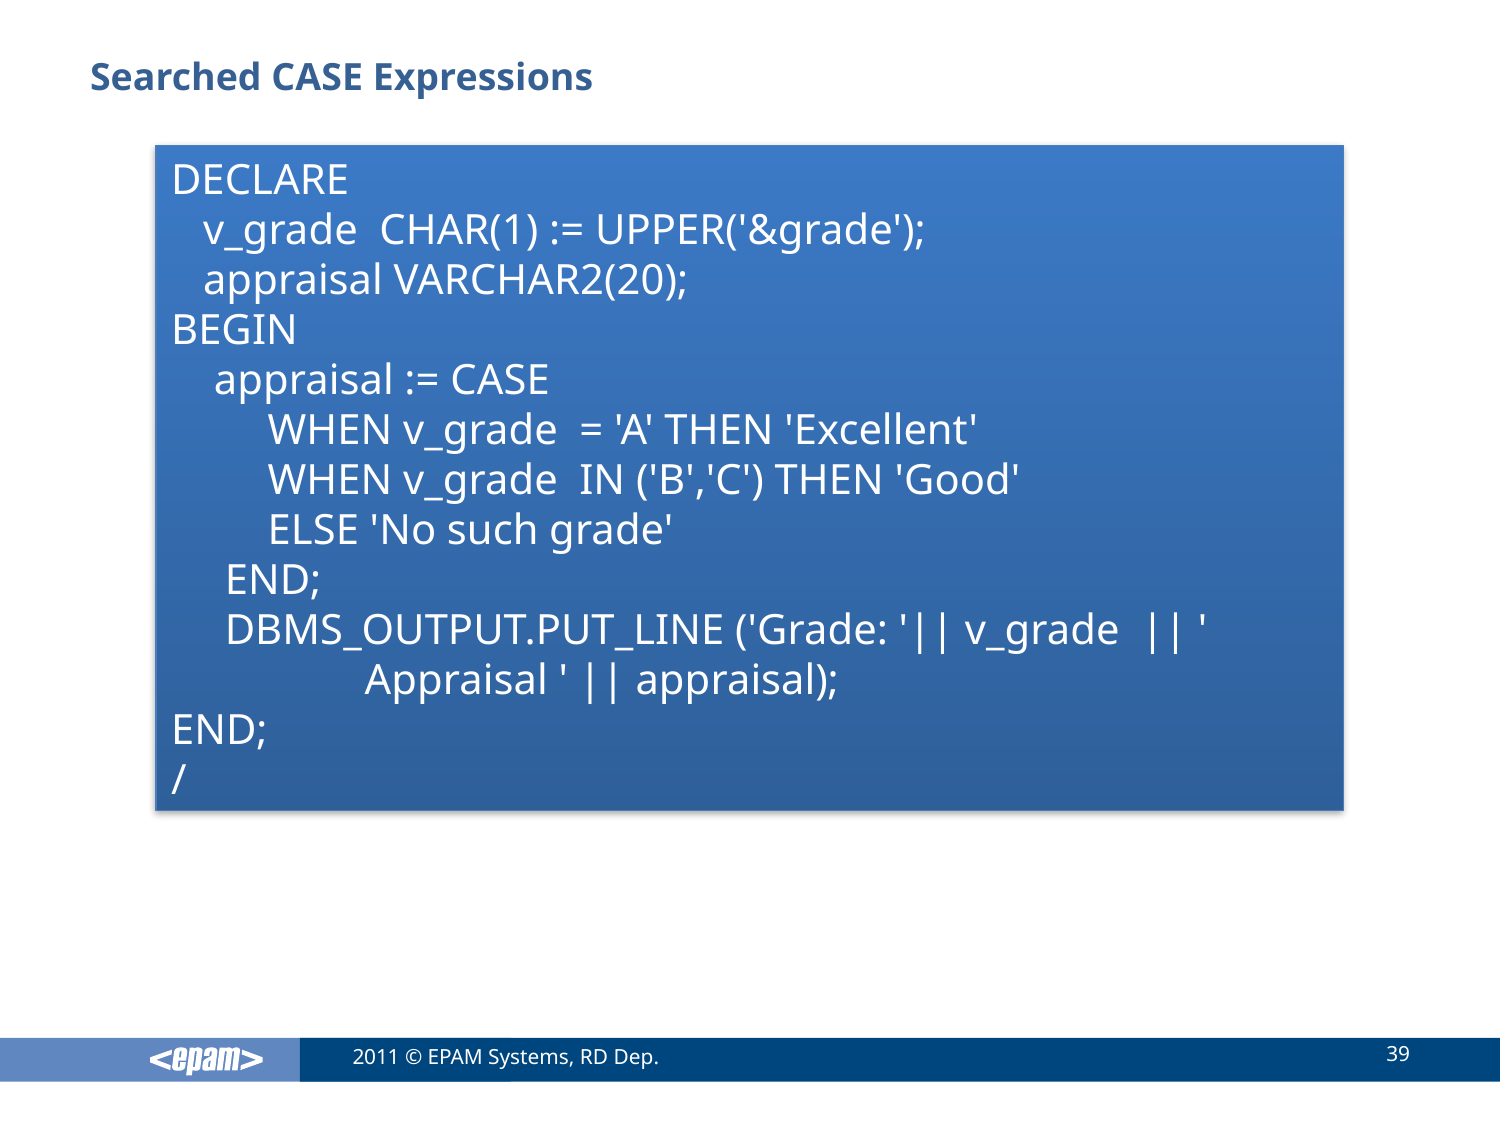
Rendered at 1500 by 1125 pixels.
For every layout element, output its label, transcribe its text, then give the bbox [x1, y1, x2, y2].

title Searched CASE Expressions [75, 45, 1425, 163]
text_box DECLARE v_grade CHAR(1) := UPPER('&grade'); appraisal VARCHAR2(20); BEGIN appraisal := CASE WHEN v_grade = 'A' THEN 'Excellent' WHEN v_grade IN ('B','C') THEN 'Good' ELSE 'No such grade' END; DBMS_OUTPUT.PUT_LINE ('Grade: '|| v_grade || ' Appraisal ' || appraisal); END; / [155, 145, 1344, 811]
footer 2011 © EPAM Systems, RD Dep. [337, 1028, 738, 1088]
slide_number 39 [1262, 1025, 1425, 1085]
